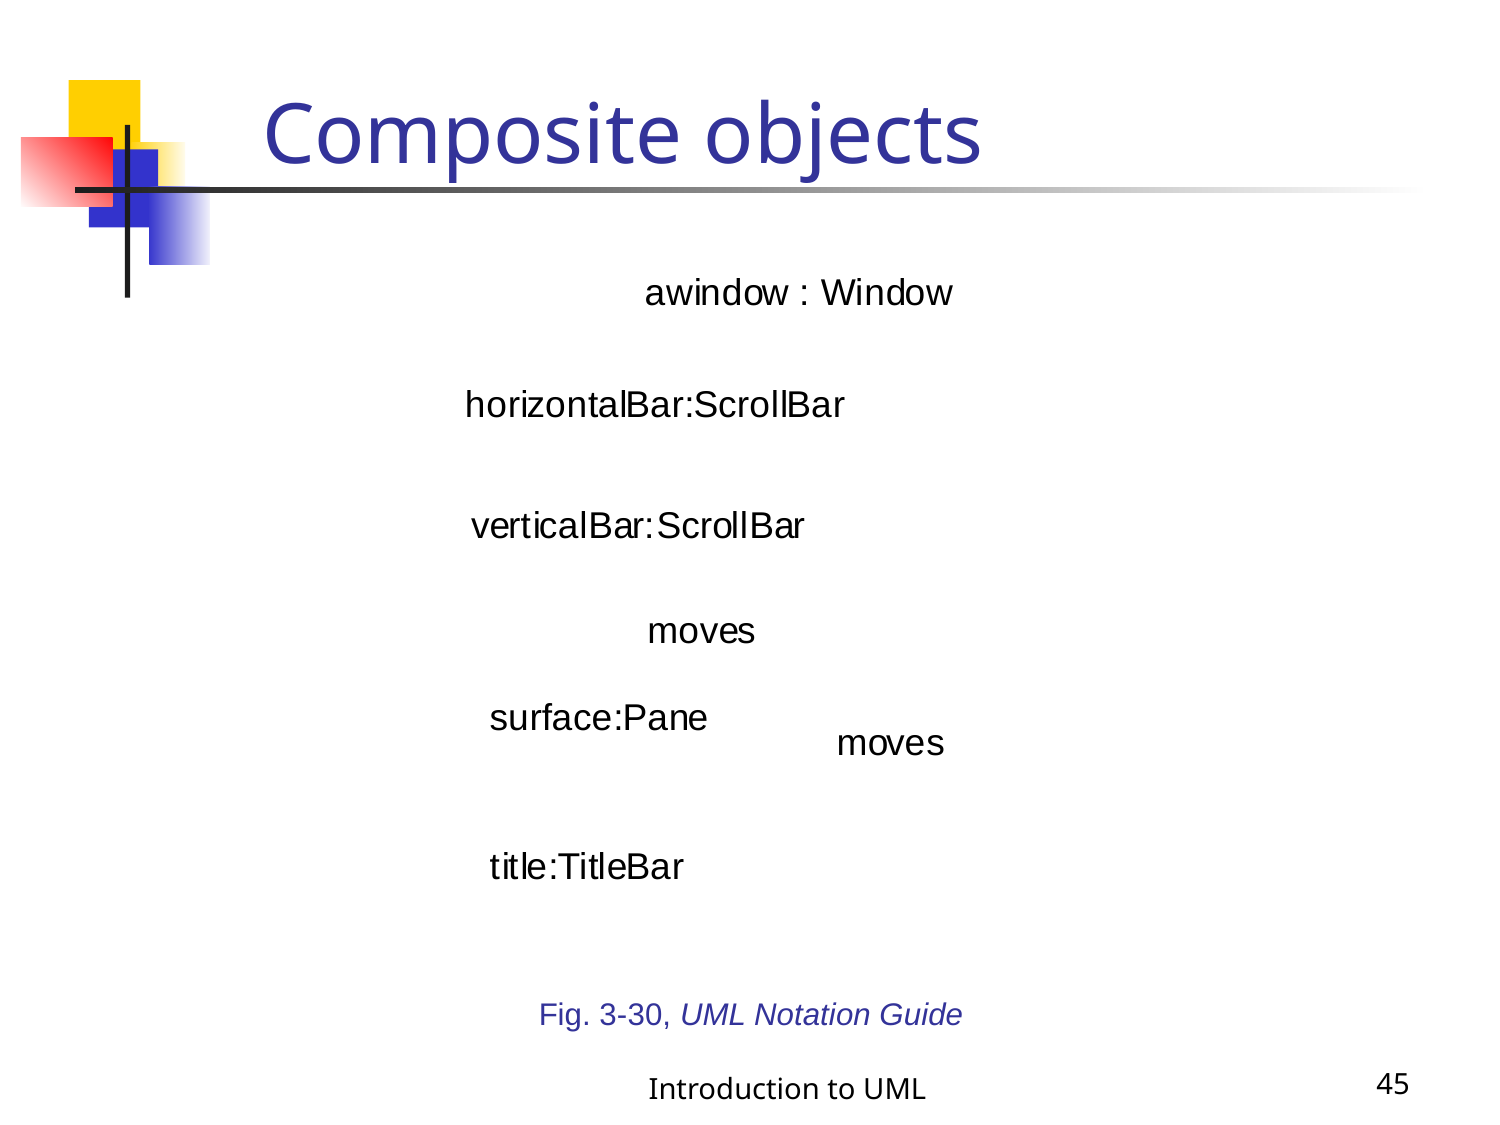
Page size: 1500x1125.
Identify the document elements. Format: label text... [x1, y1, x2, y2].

picture [349, 262, 1126, 971]
title Composite objects [247, 95, 1407, 188]
slide_number 45 [1112, 1037, 1425, 1113]
footer Introduction to UML [549, 1037, 1025, 1113]
text_box Fig. 3-30, UML Notation Guide [524, 987, 978, 1040]
